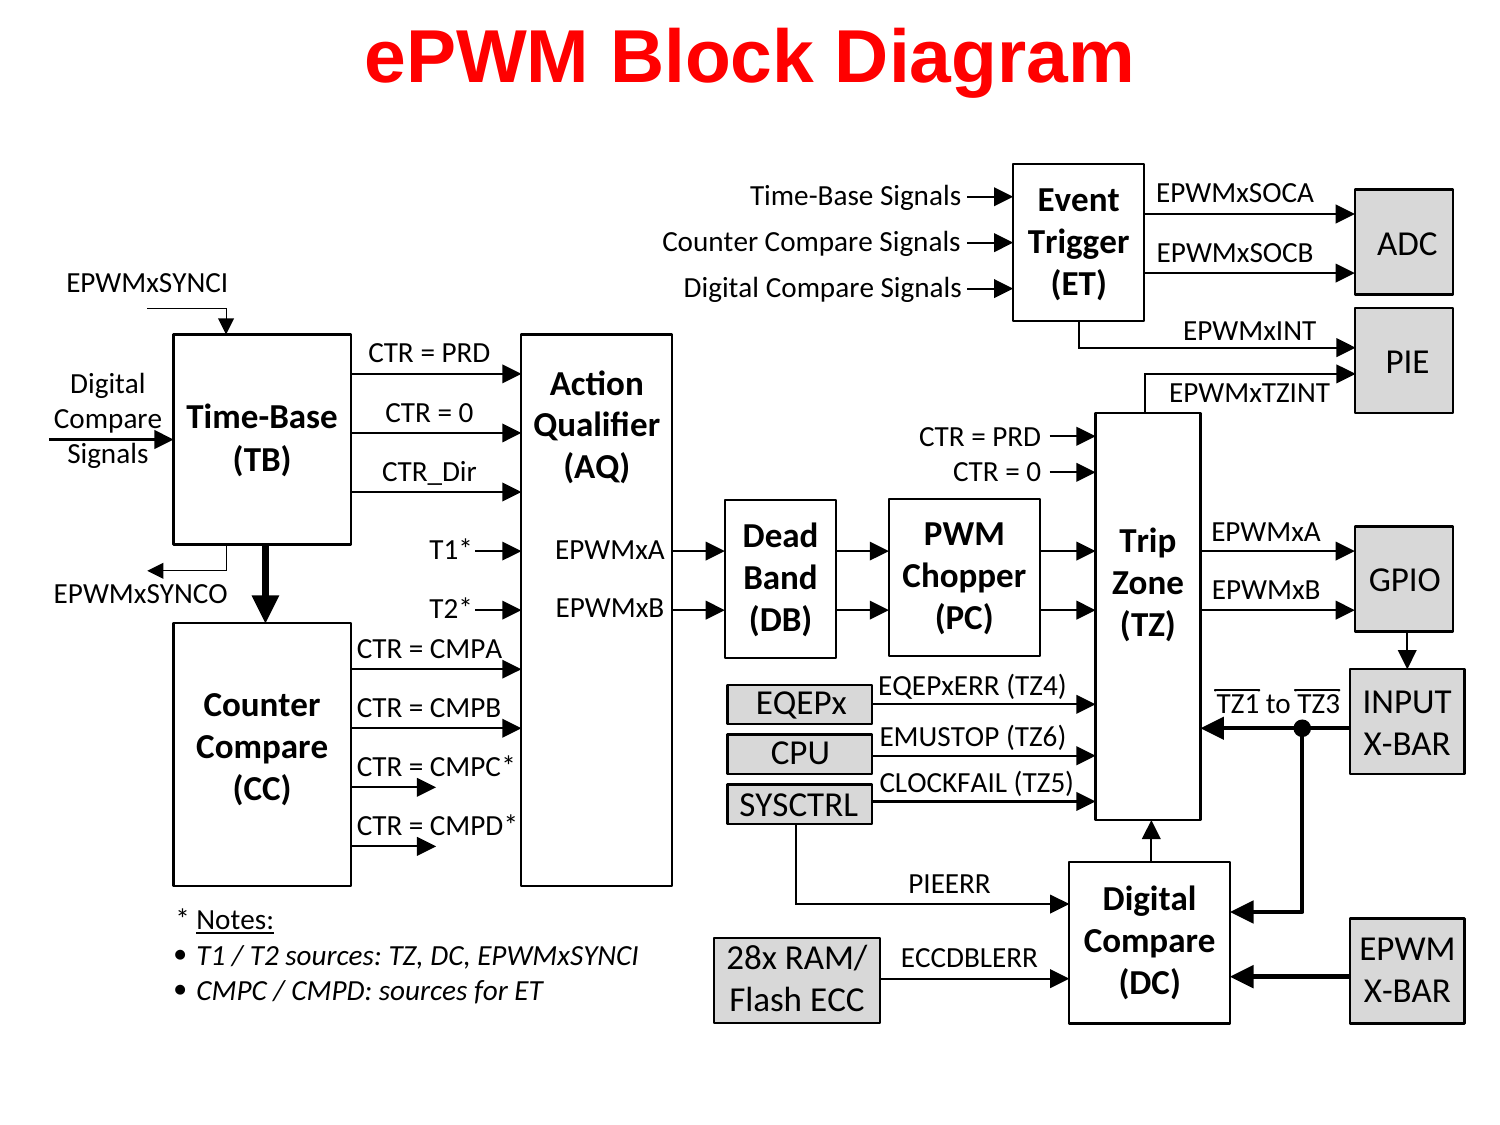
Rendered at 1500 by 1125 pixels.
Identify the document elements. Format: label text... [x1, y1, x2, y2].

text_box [23, 158, 1474, 1030]
title ePWM Block Diagram [0, 0, 1500, 122]
